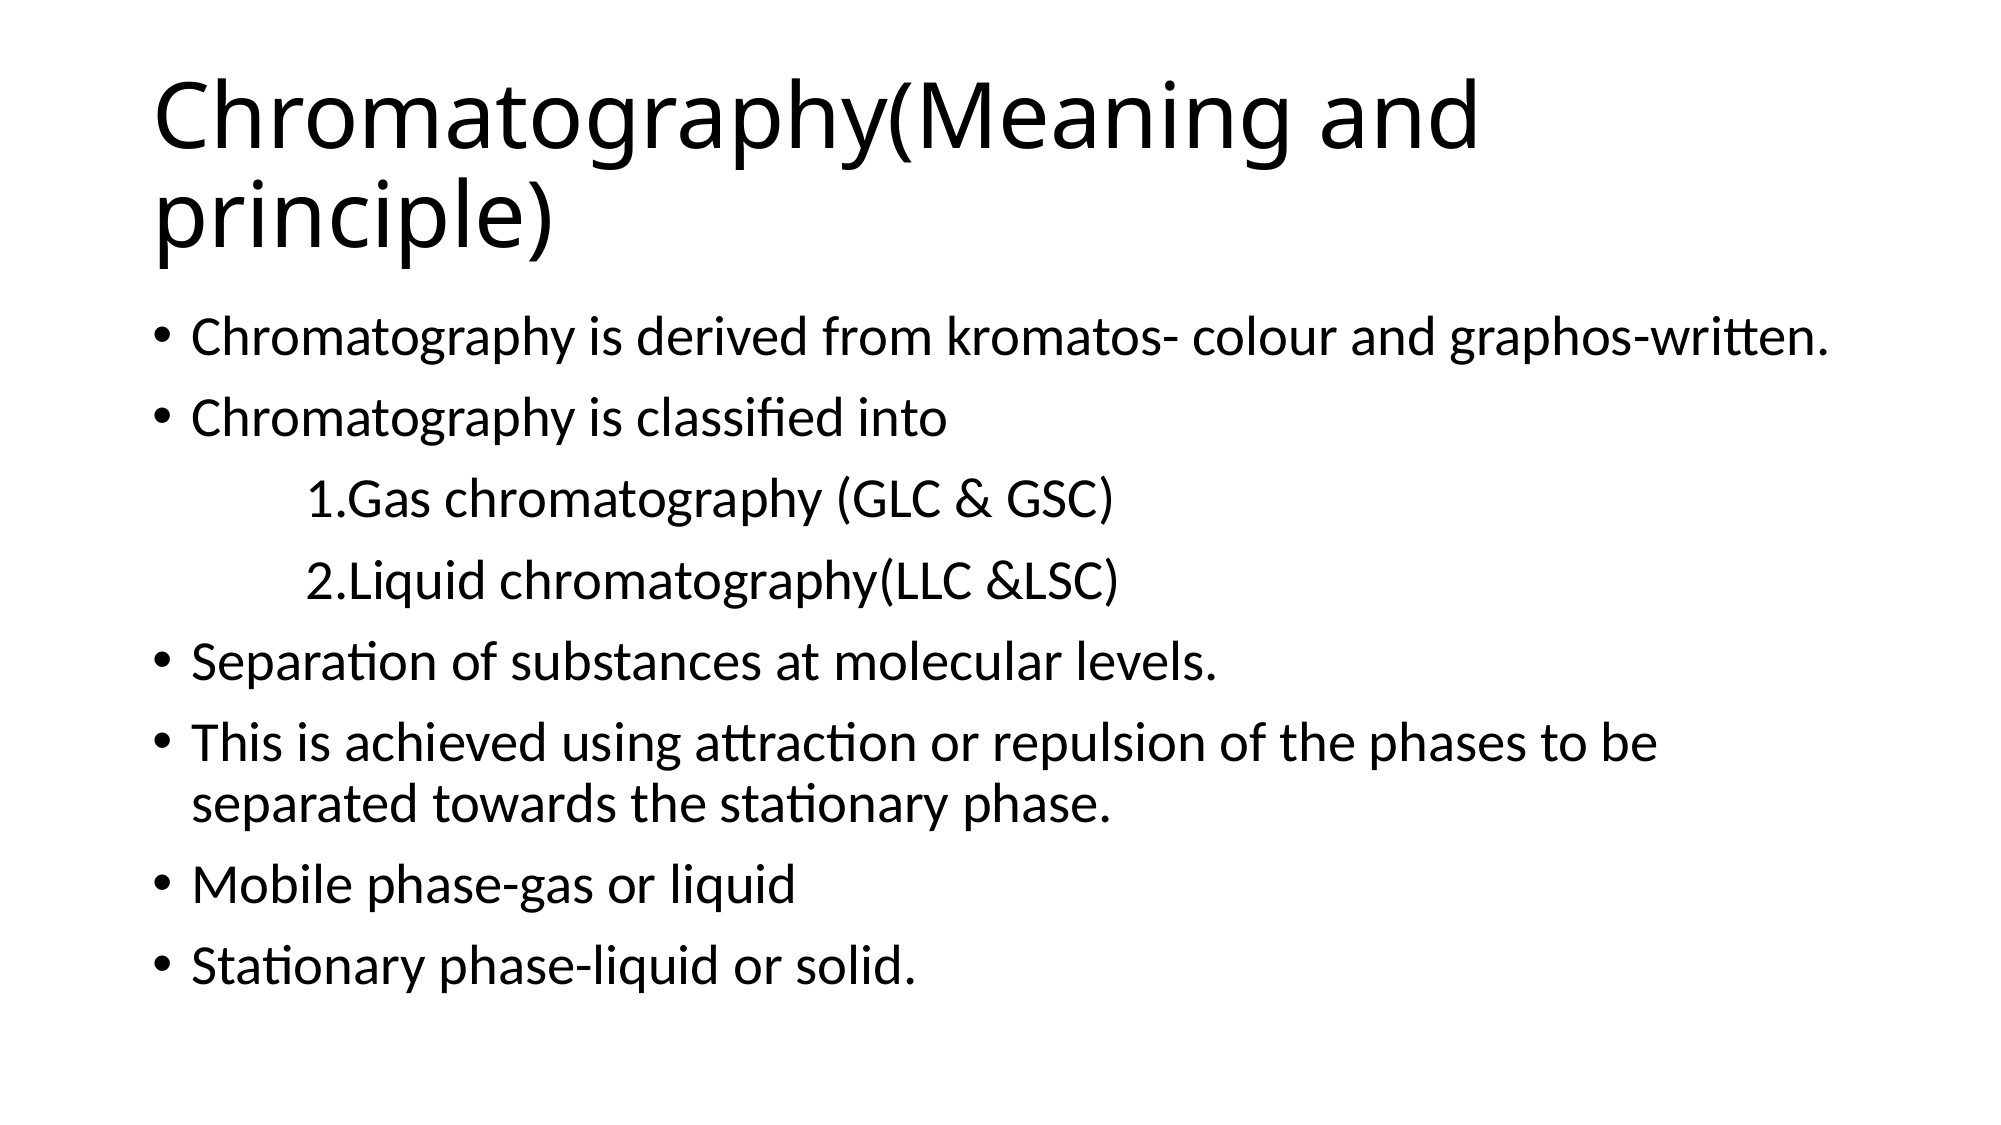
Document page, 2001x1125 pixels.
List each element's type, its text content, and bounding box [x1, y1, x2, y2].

list Chromatography is derived from kromatos- colour and graphos-written. Chromatography is classified into 1.Gas chromatography (GLC & GSC) 2.Liquid chromatography(LLC &LSC) Separation of substances at molecular levels. This is achieved using attraction or repulsion of the phases to be separated towards the stationary phase. Mobile phase-gas or liquid Stationary phase-liquid or solid. [137, 299, 1863, 1014]
title Chromatography(Meaning and principle) [137, 59, 1863, 278]
